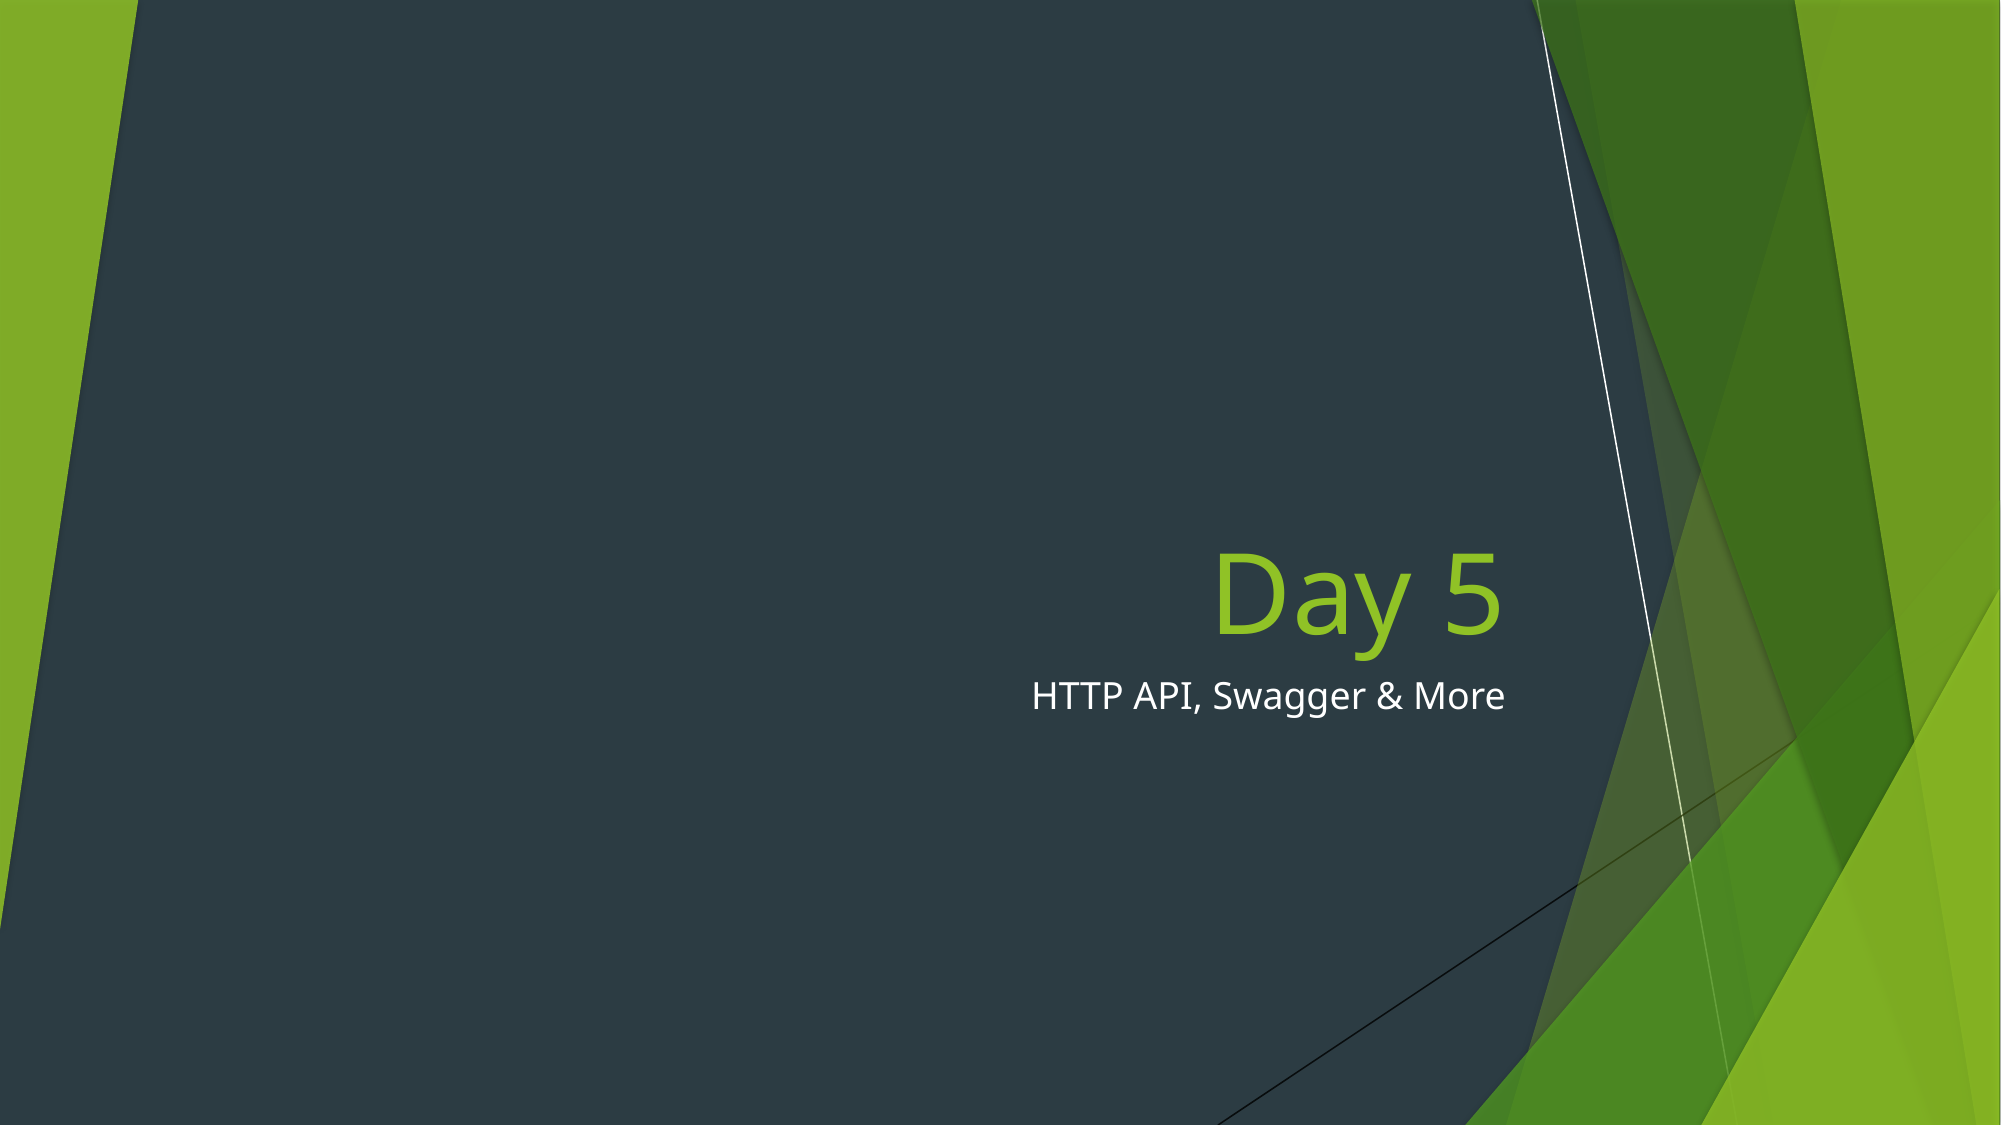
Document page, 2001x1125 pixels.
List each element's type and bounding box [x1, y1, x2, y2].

text_box [0, 0, 2000, 1125]
